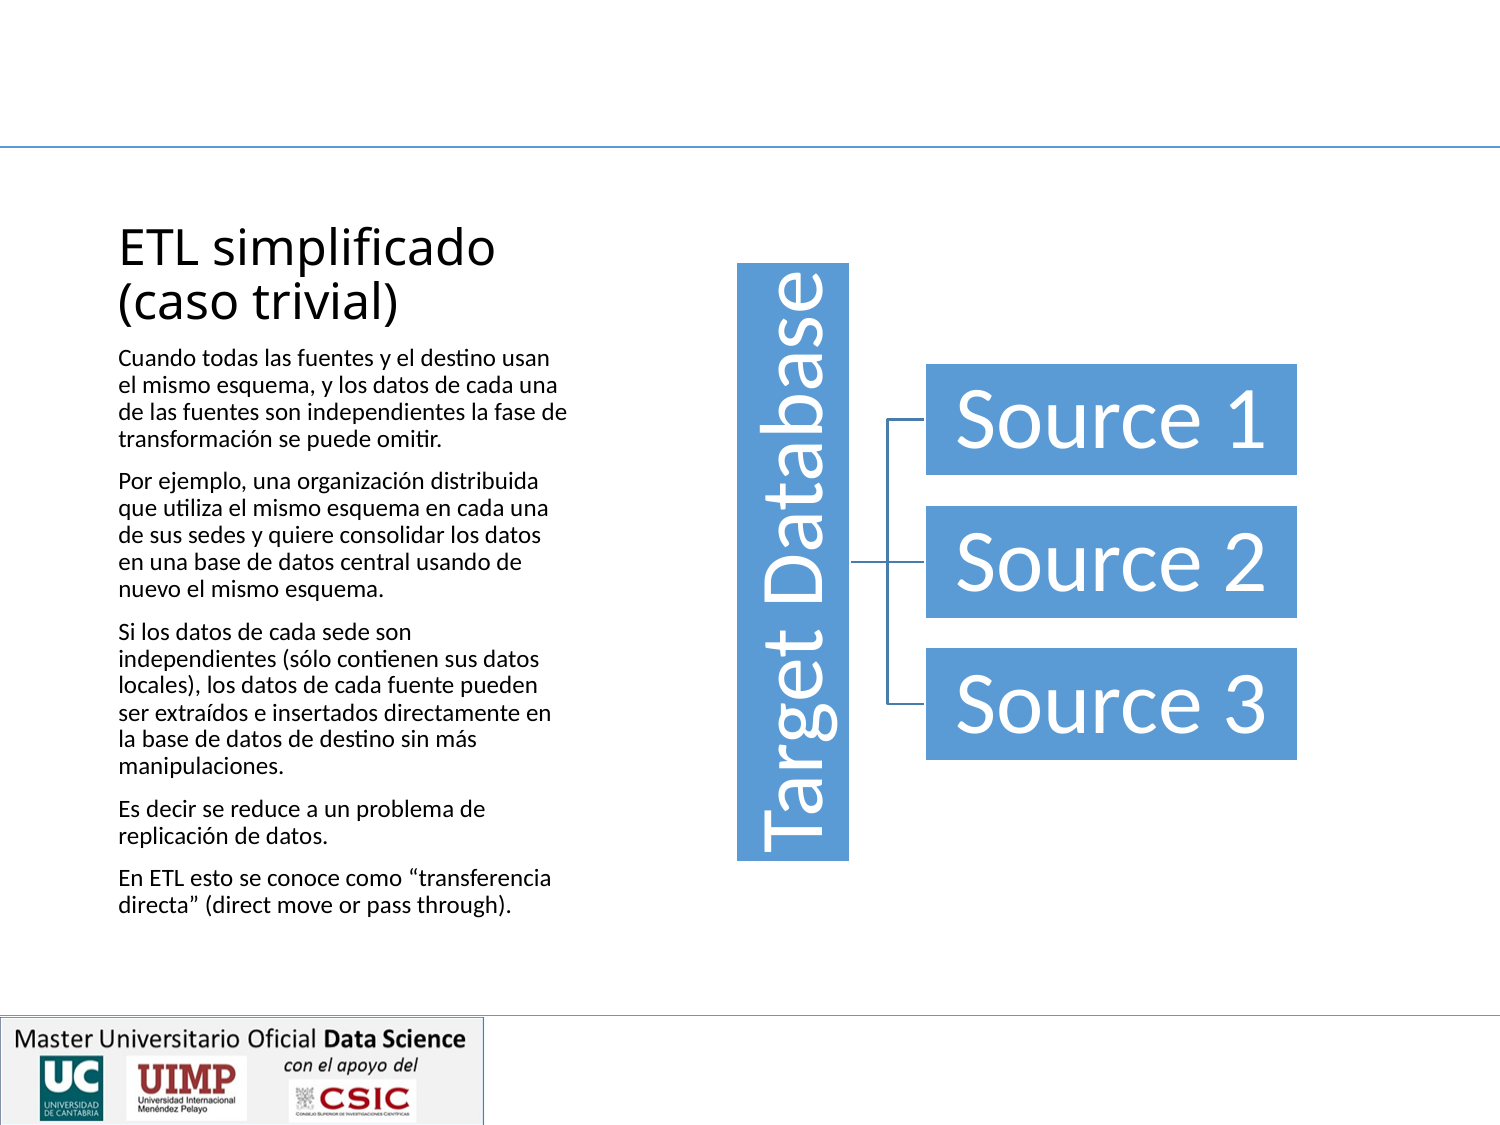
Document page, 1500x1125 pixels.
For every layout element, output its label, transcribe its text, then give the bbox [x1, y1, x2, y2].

picture [0, 1017, 488, 1125]
title ETL simplificado (caso trivial) [103, 75, 588, 337]
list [637, 262, 1398, 862]
list Cuando todas las fuentes y el destino usan el mismo esquema, y los datos de cada una de las fuentes son independientes la fase de transformación se puede omitir. Por ejemplo, una organización distribuida que utiliza el mismo esquema en cada una de sus sedes y quiere consolidar los datos en una base de datos central usando de nuevo el mismo esquema. Si los datos de cada sede son independientes (sólo contienen sus datos locales), los datos de cada fuente pueden ser extraídos e insertados directamente en la base de datos de destino sin más manipulaciones. Es decir se reduce a un problema de replicación de datos. En ETL esto se conoce como “transferencia directa” (direct move or pass through). [103, 337, 588, 963]
